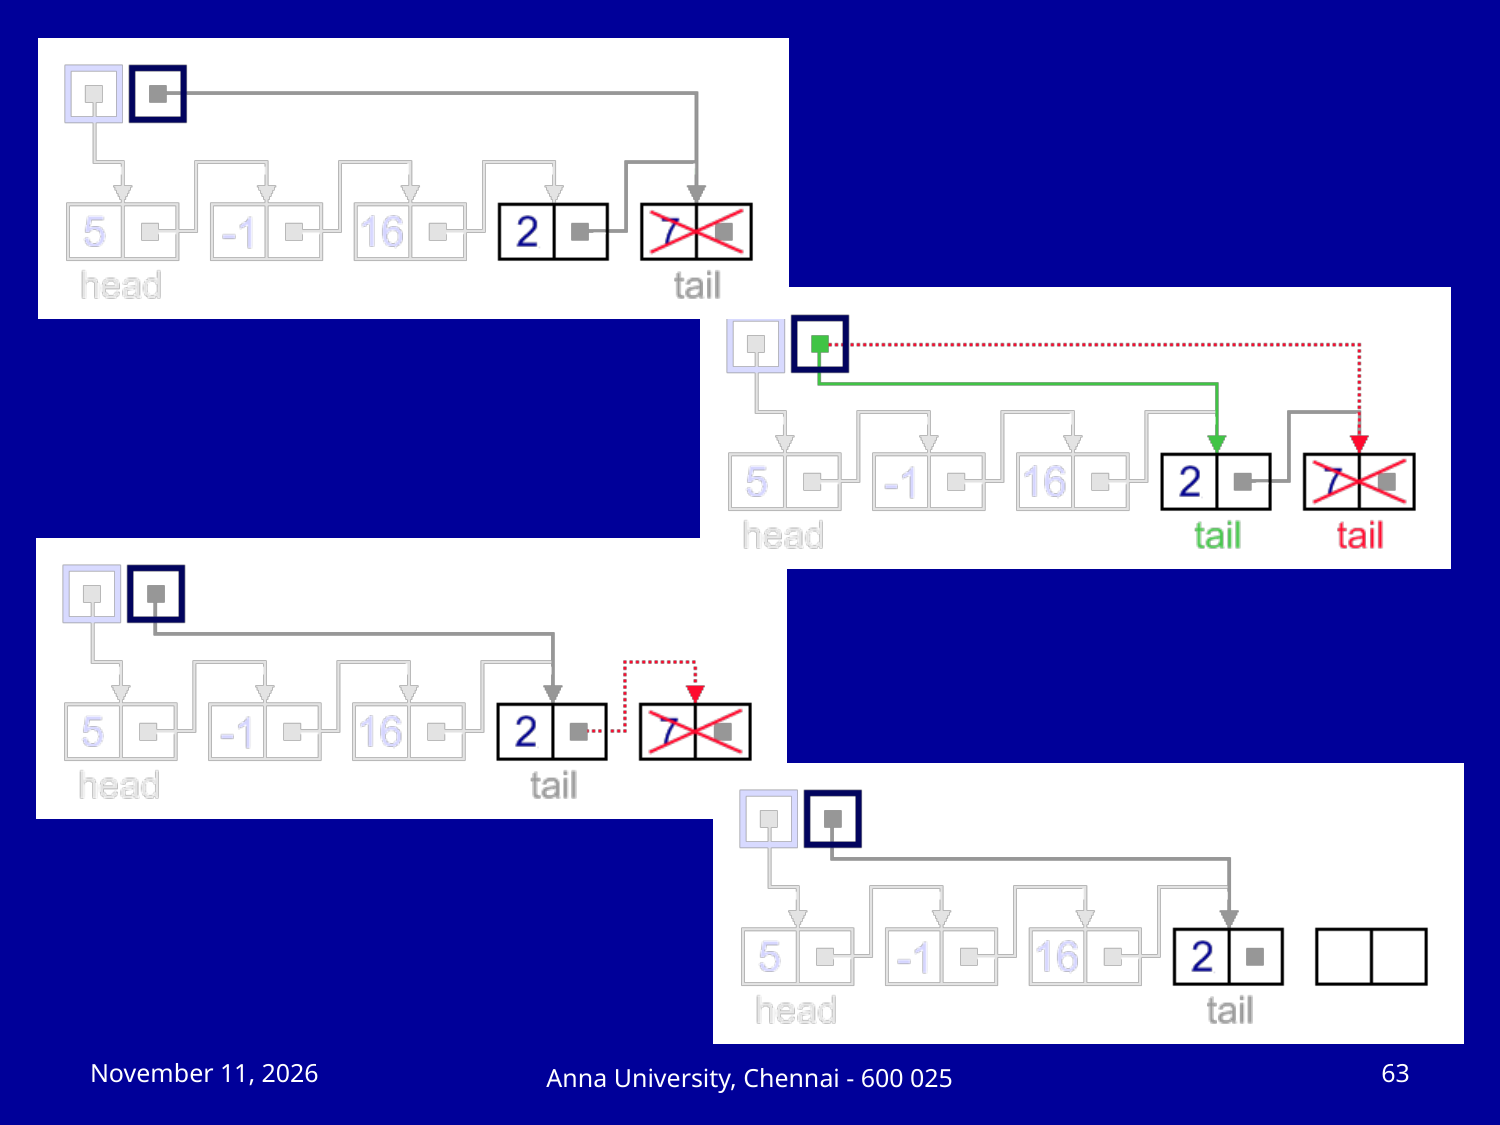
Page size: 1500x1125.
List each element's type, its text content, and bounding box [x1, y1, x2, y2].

footer Anna University, Chennai - 600 025 [487, 1024, 1013, 1101]
picture [35, 37, 1465, 1045]
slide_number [74, 1023, 426, 1100]
slide_number 63 [1074, 1053, 1426, 1100]
